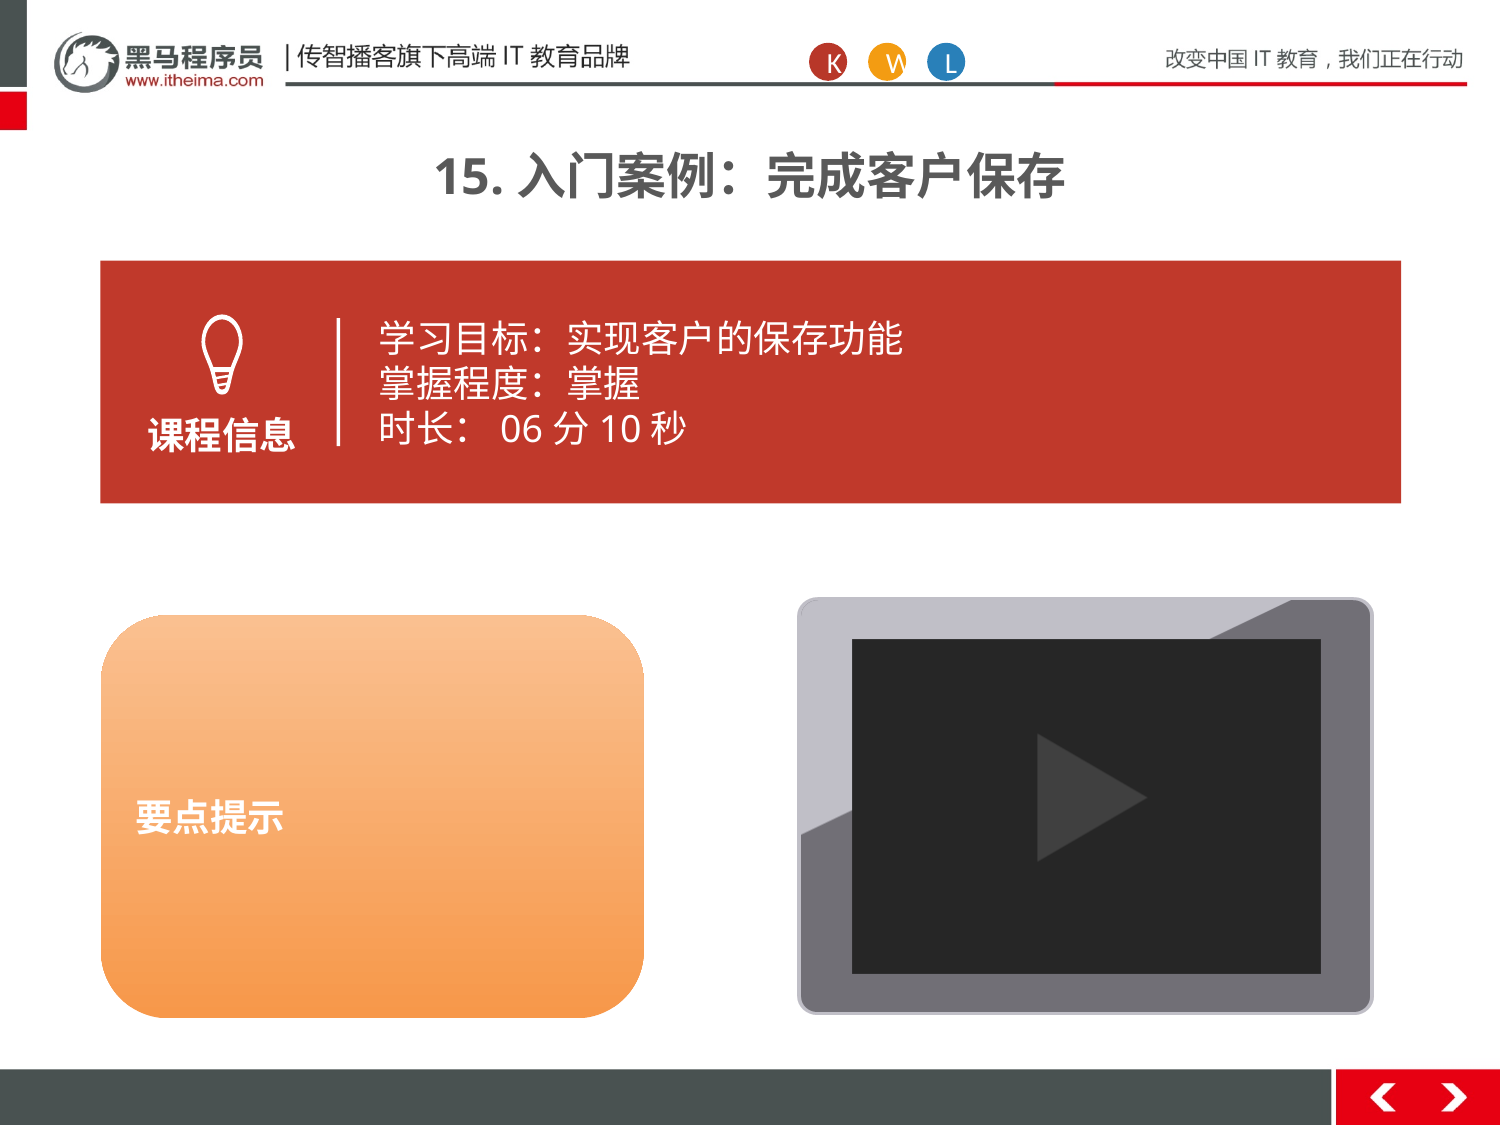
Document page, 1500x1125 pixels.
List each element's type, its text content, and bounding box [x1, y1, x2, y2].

text_box 学习目标：实现客户的保存功能 掌握程度：掌握 时长：06分10秒 [364, 307, 1317, 458]
text_box [98, 258, 1403, 505]
text_box L [925, 40, 968, 83]
text_box [335, 316, 342, 448]
text_box 15.入门案例：完成客户保存 [0, 137, 1500, 209]
picture [0, 0, 1500, 137]
picture [0, 209, 1500, 1125]
text_box W [866, 40, 909, 83]
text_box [130, 314, 314, 466]
text_box 要点提示 [100, 615, 644, 1019]
text_box K [806, 40, 850, 83]
